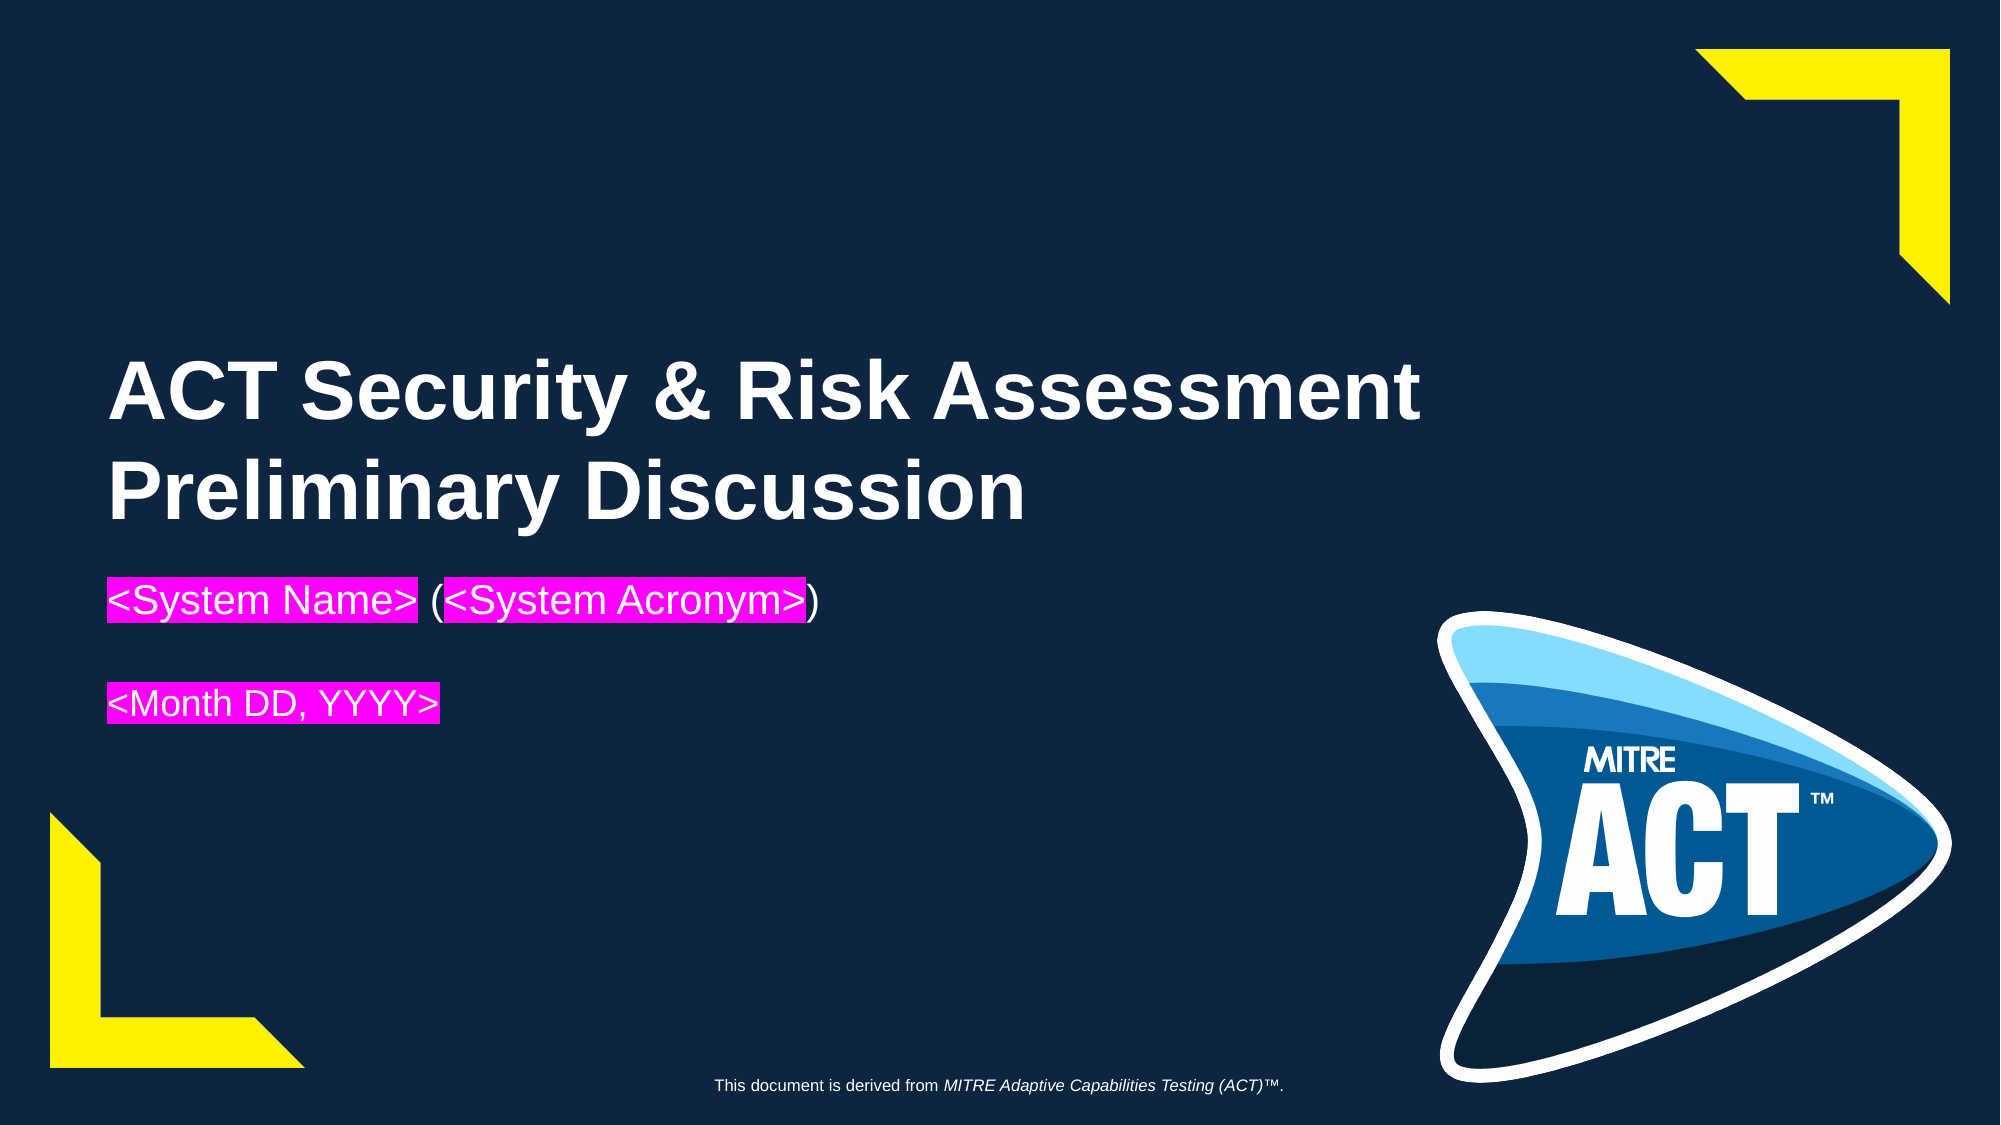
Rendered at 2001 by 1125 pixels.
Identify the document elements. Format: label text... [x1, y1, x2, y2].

picture [50, 812, 305, 1068]
picture [1695, 49, 1950, 305]
list <Month DD, YYYY> [92, 671, 861, 775]
picture [1437, 611, 1952, 1083]
title ACT Security & Risk Assessment Preliminary Discussion [92, 213, 1592, 544]
subtitle <System Name> (<System Acronym>) [92, 565, 1592, 658]
